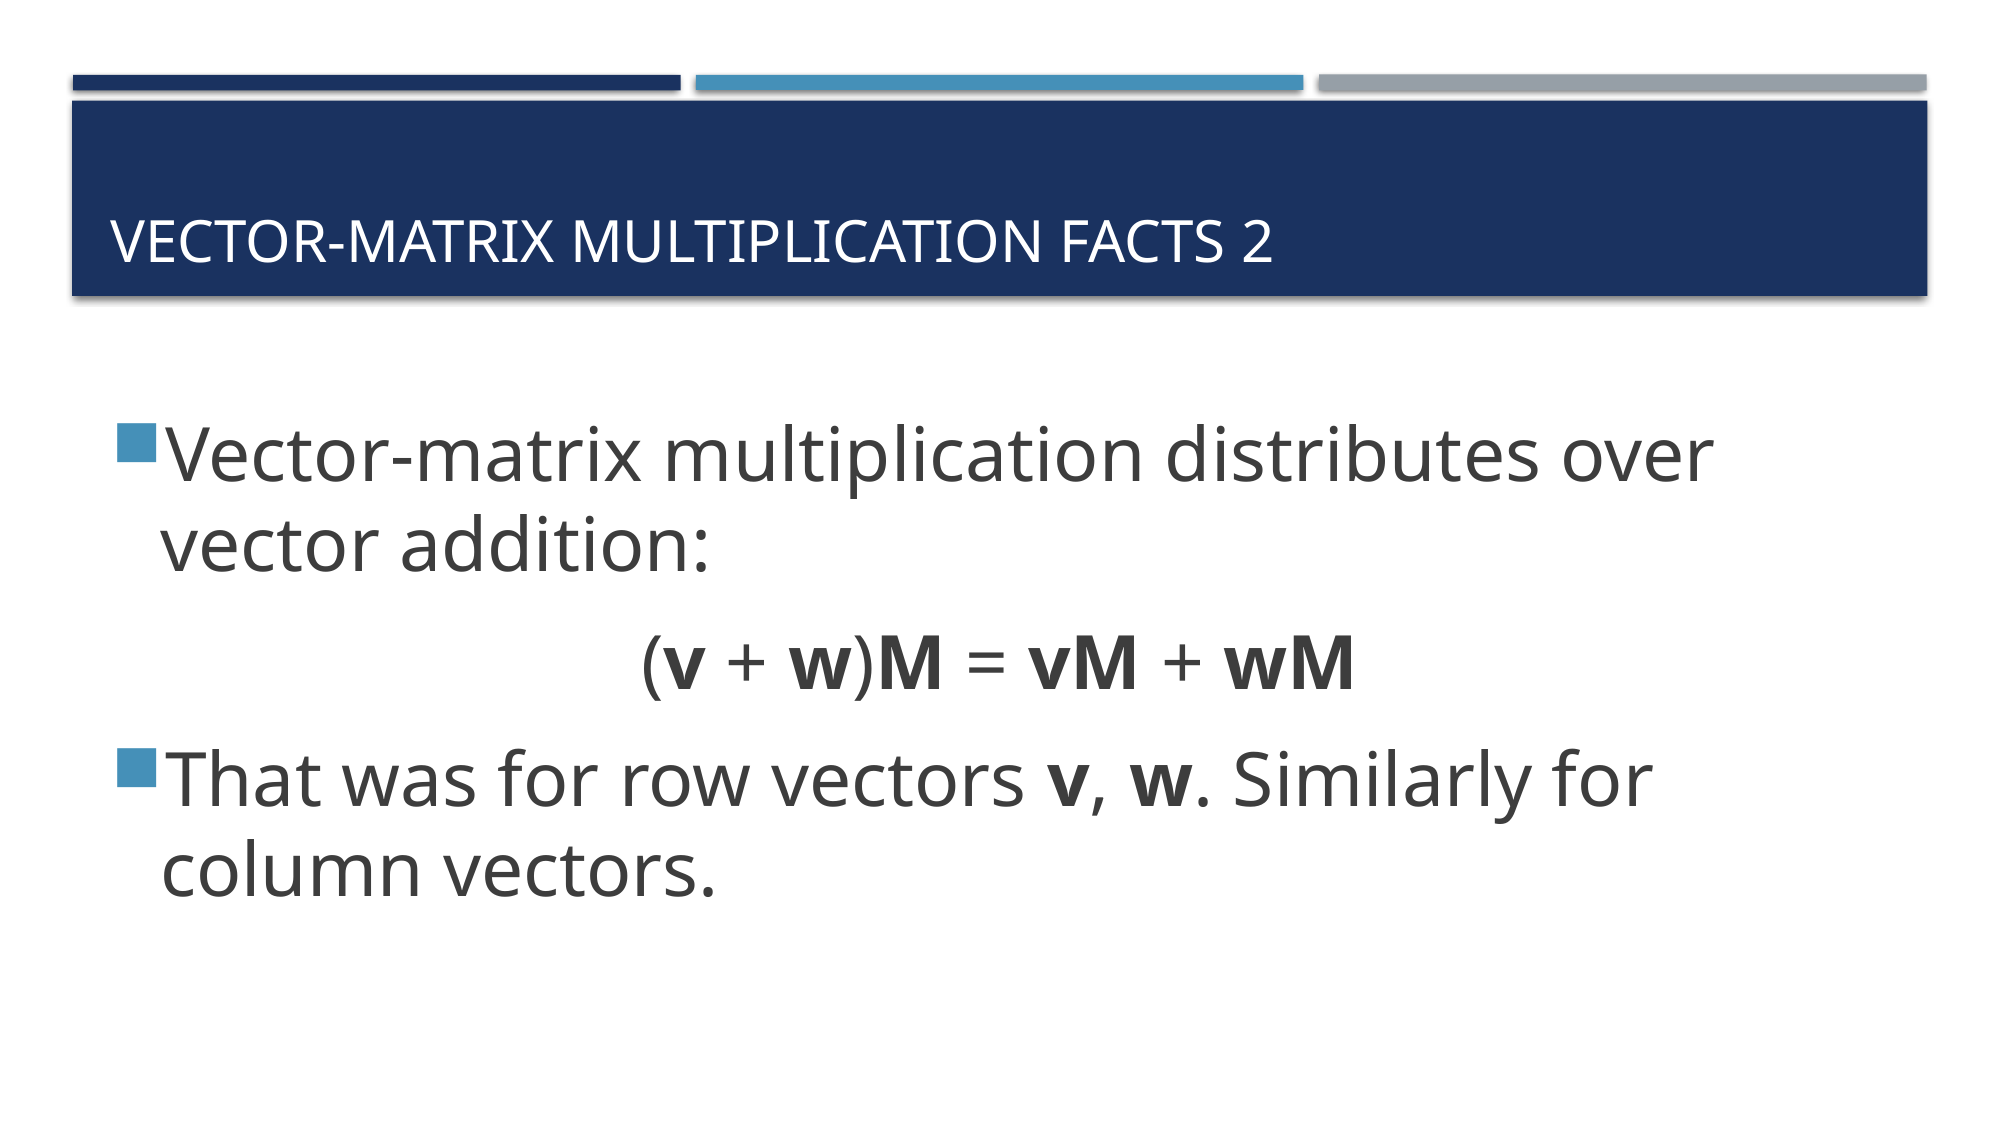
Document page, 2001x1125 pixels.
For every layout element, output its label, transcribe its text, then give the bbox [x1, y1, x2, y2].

list Vector-matrix multiplication distributes over vector addition: (v + w)M = vM + wM That was for row vectors v, w. Similarly for column vectors. [95, 357, 1905, 962]
title Vector-Matrix Multiplication Facts 2 [95, 115, 1905, 282]
